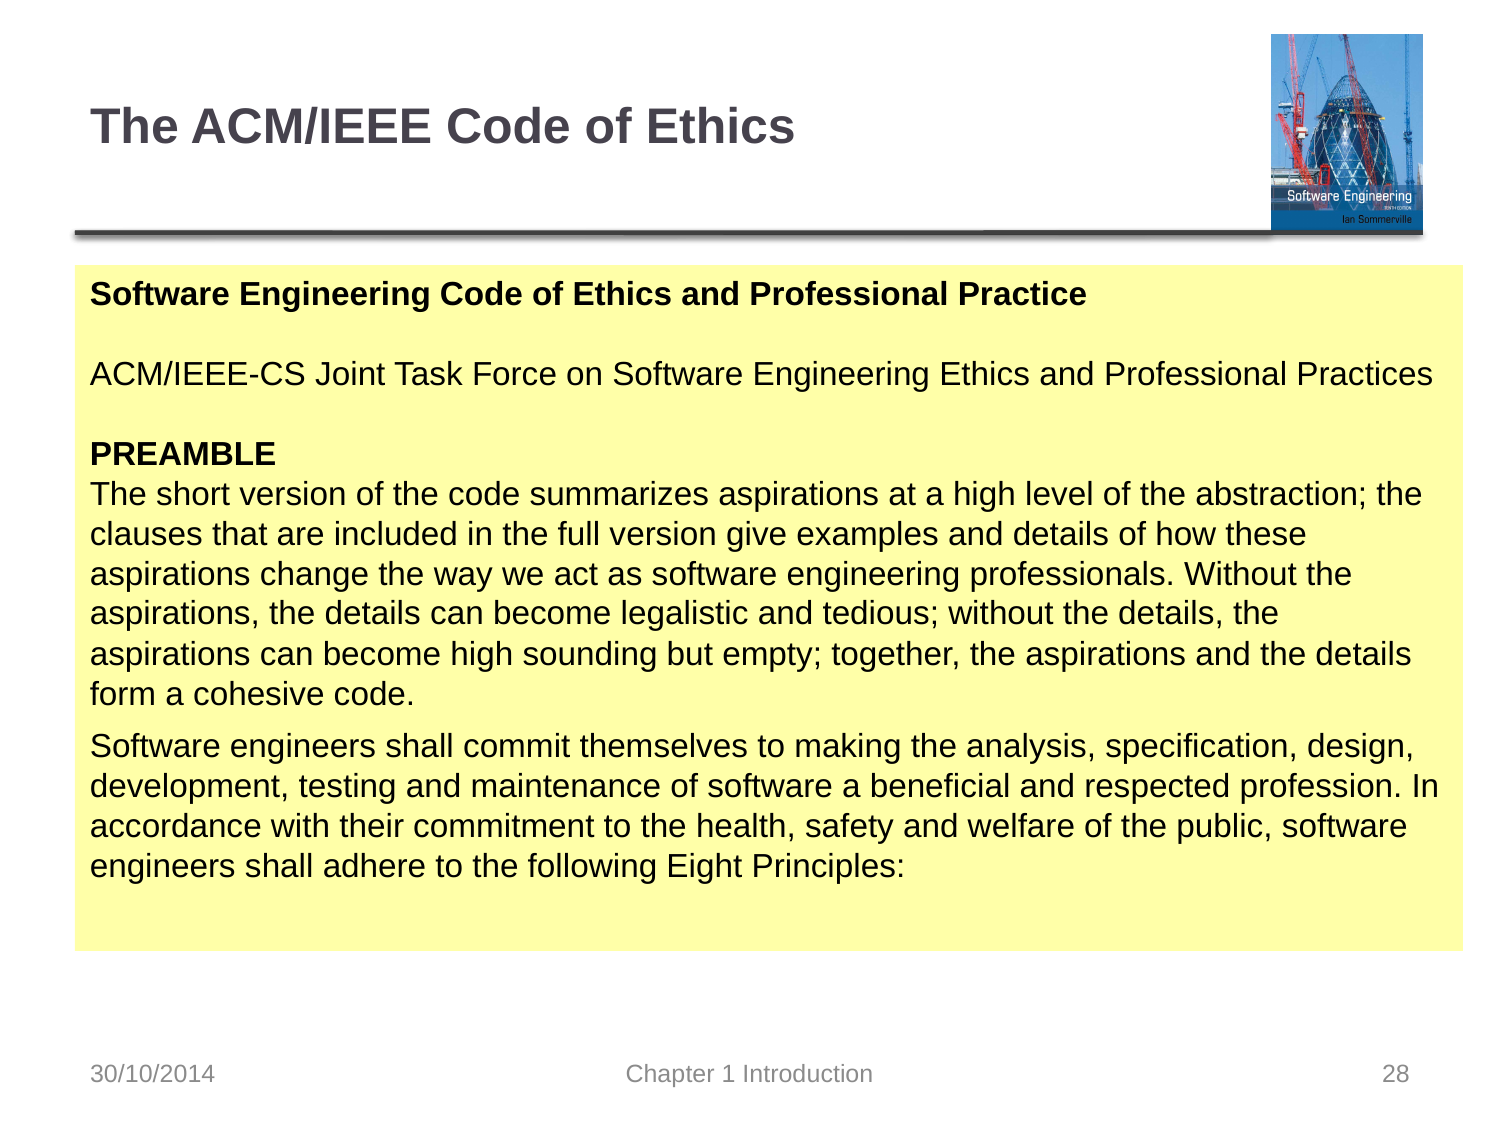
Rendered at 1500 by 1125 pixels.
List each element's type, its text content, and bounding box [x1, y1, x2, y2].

title The ACM/IEEE Code of Ethics [74, 54, 1203, 192]
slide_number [75, 1042, 425, 1103]
text_box Software Engineering Code of Ethics and Professional Practice ACM/IEEE-CS Joint Task Force on Software Engineering Ethics and Professional Practices PREAMBLE The short version of the code summarizes aspirations at a high level of the abstraction; the clauses that are included in the full version give examples and details of how these aspirations change the way we act as software engineering professionals. Without the aspirations, the details can become legalistic and tedious; without the details, the aspirations can become high sounding but empty; together, the aspirations and the details form a cohesive code. Software engineers shall commit themselves to making the analysis, specification, design, development, testing and maintenance of software a beneficial and respected profession. In accordance with their commitment to the health, safety and welfare of the public, software engineers shall adhere to the following Eight Principles: [74, 265, 1463, 951]
footer Chapter 1 Introduction [512, 1042, 988, 1103]
picture [1271, 34, 1423, 230]
slide_number 28 [1074, 1042, 1425, 1103]
